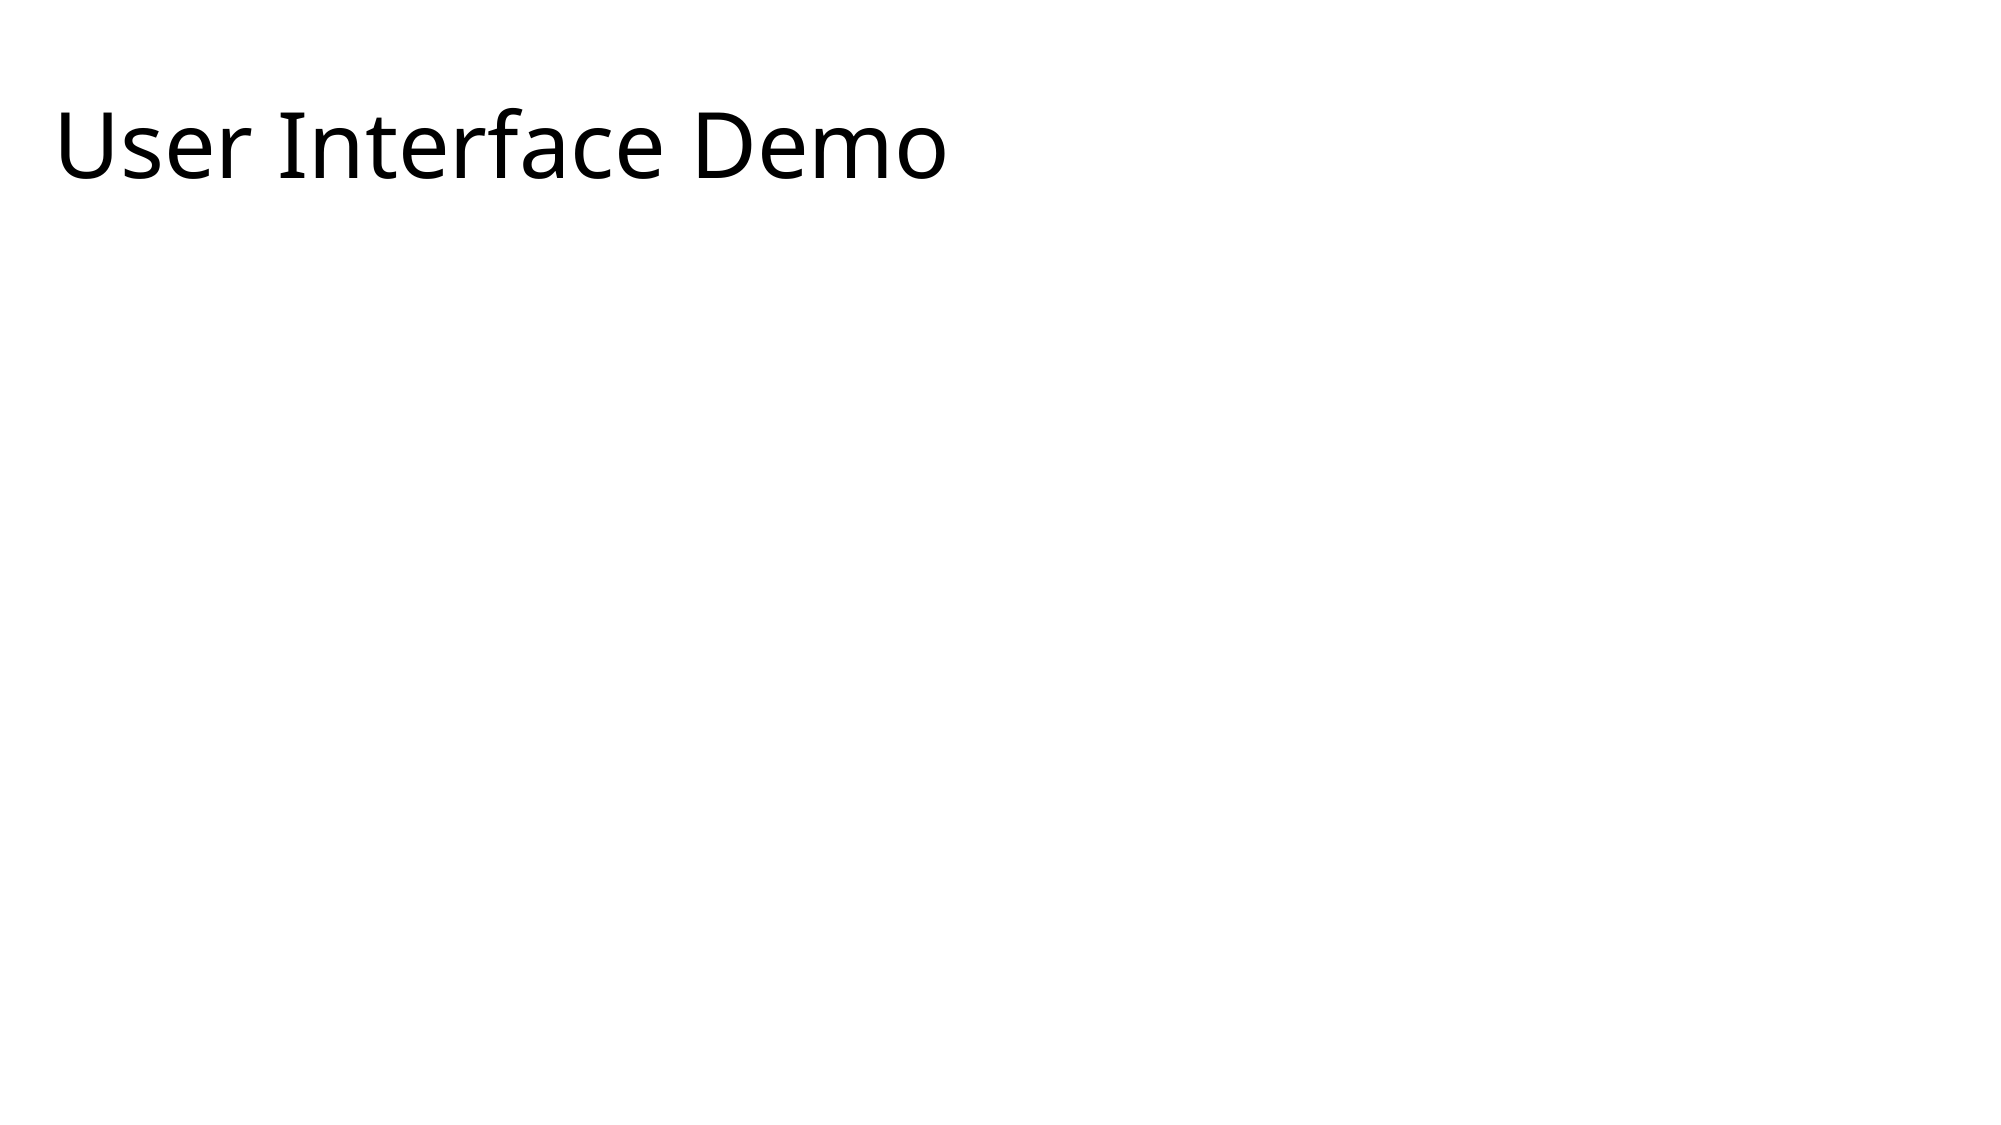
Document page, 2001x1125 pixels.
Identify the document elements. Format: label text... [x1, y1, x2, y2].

title User Interface Demo [38, 39, 1764, 258]
